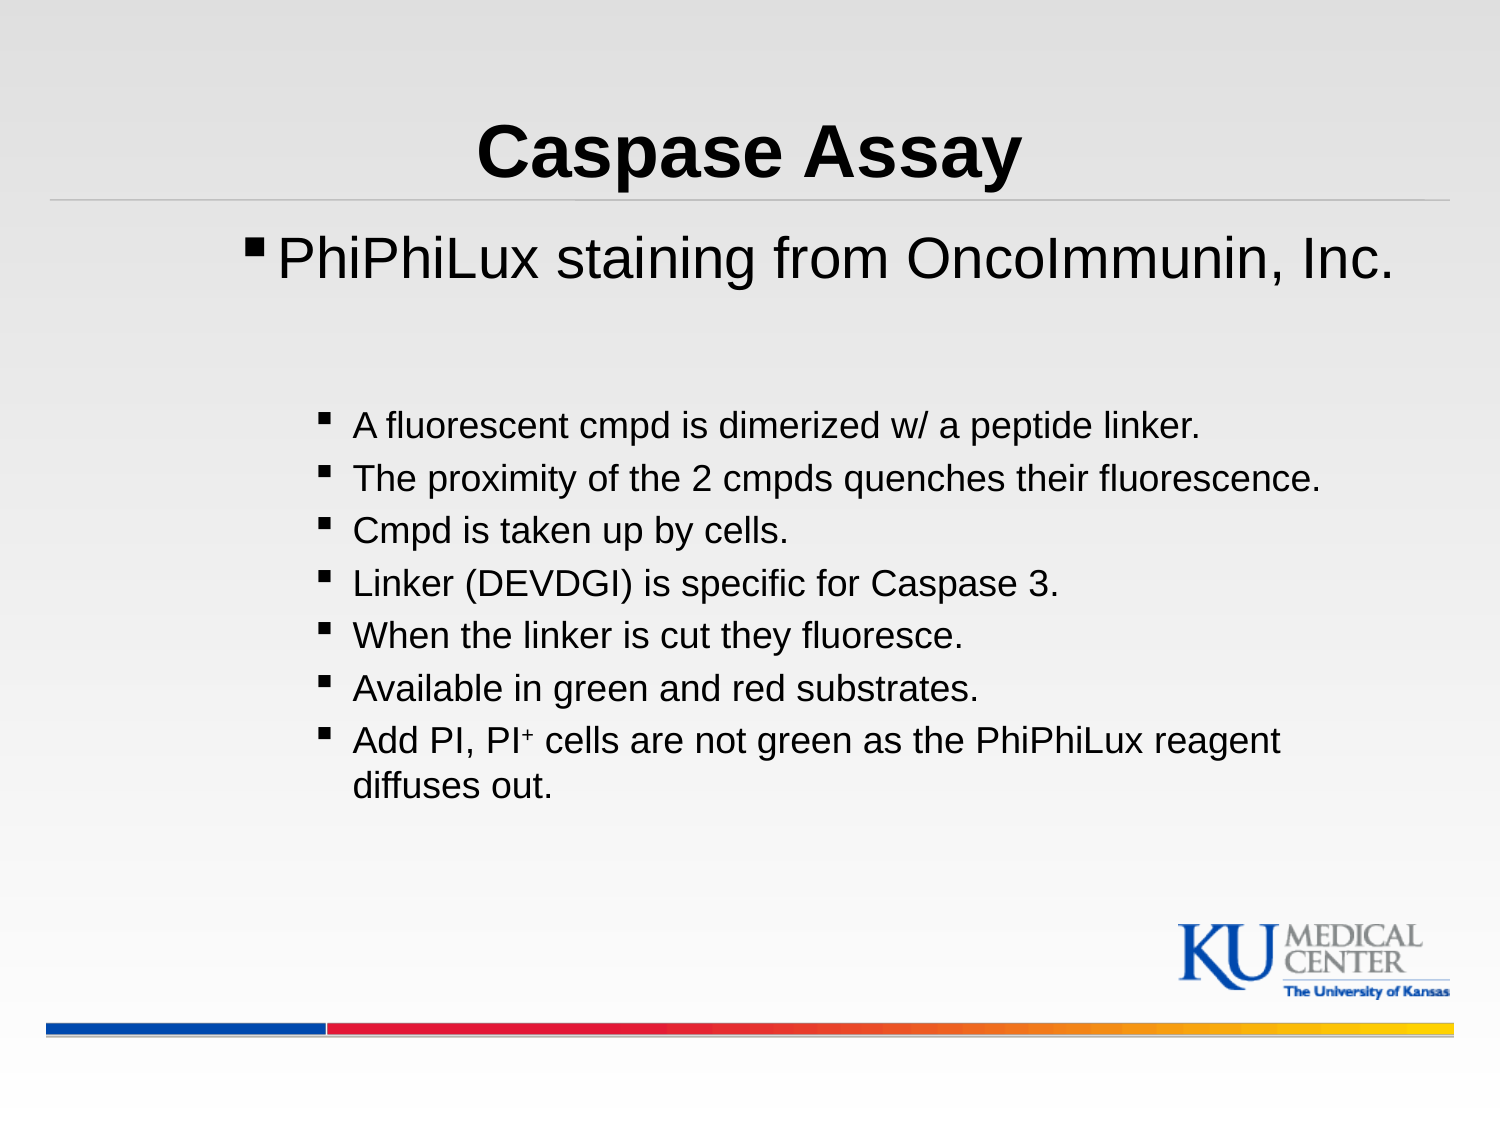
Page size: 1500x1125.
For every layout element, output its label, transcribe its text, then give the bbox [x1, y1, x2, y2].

list PhiPhiLux staining from OncoImmunin, Inc. A fluorescent cmpd is dimerized w/ a peptide linker. The proximity of the 2 cmpds quenches their fluorescence. Cmpd is taken up by cells. Linker (DEVDGI) is specific for Caspase 3. When the linker is cut they fluoresce. Available in green and red substrates. Add PI, PI+ cells are not green as the PhiPhiLux reagent diffuses out. [74, 212, 1426, 888]
title Caspase Assay [74, 44, 1426, 201]
picture [46, 1017, 1454, 1038]
picture [1178, 924, 1450, 1000]
